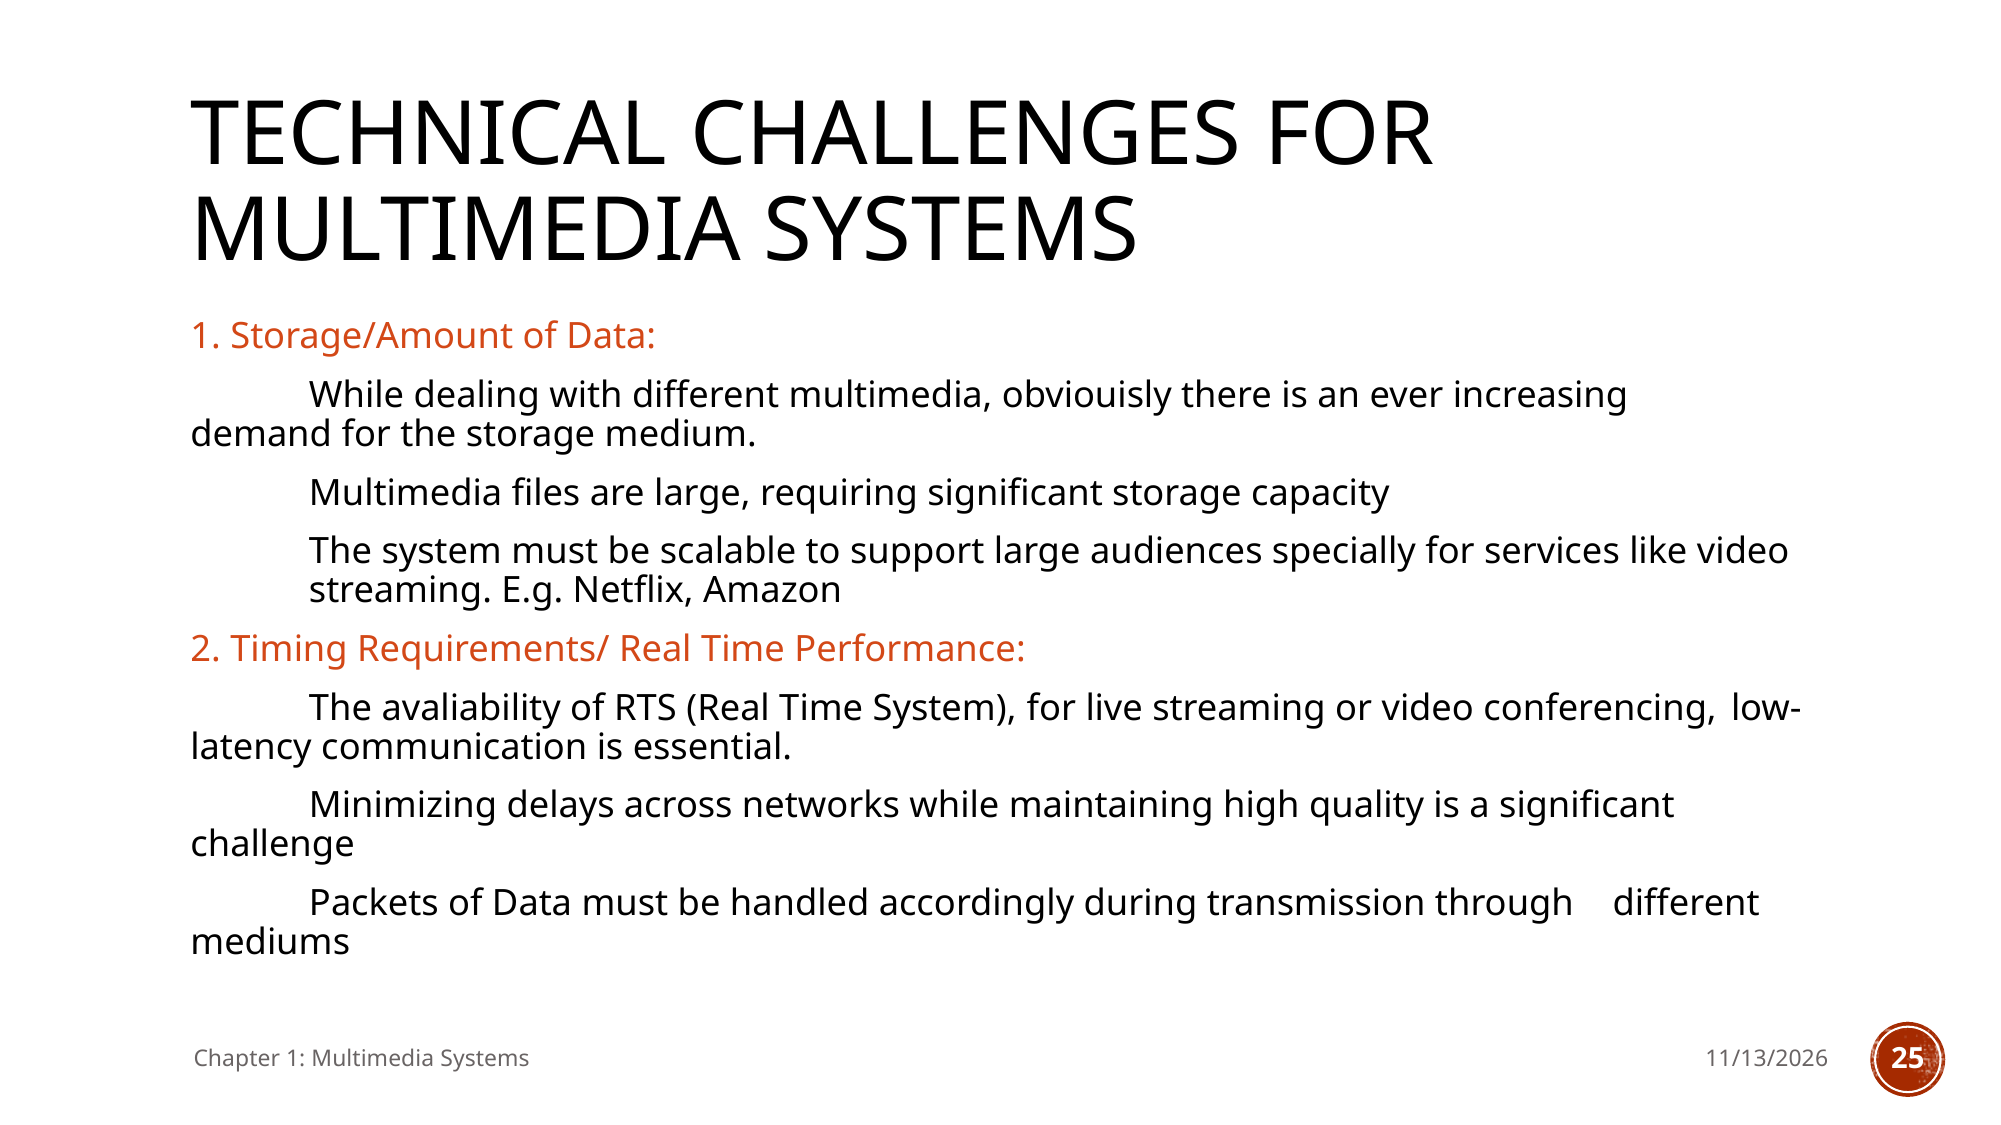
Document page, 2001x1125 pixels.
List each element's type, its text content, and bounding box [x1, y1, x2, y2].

footer Chapter 1: Multimedia Systems [178, 1028, 1217, 1089]
list 1. Storage/Amount of Data: While dealing with different multimedia, obviouisly there is an ever increasing demand for the storage medium. Multimedia files are large, requiring significant storage capacity The system must be scalable to support large audiences specially for services like video streaming. E.g. Netflix, Amazon 2. Timing Requirements/ Real Time Performance: The avaliability of RTS (Real Time System), for live streaming or video conferencing, low-latency communication is essential. Minimizing delays across networks while maintaining high quality is a significant challenge Packets of Data must be handled accordingly during transmission through different mediums [175, 310, 1826, 1029]
slide_number 24 [1855, 1028, 1961, 1089]
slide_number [1306, 1028, 1844, 1089]
title Technical challenges for multimedia systems [175, 79, 1826, 288]
